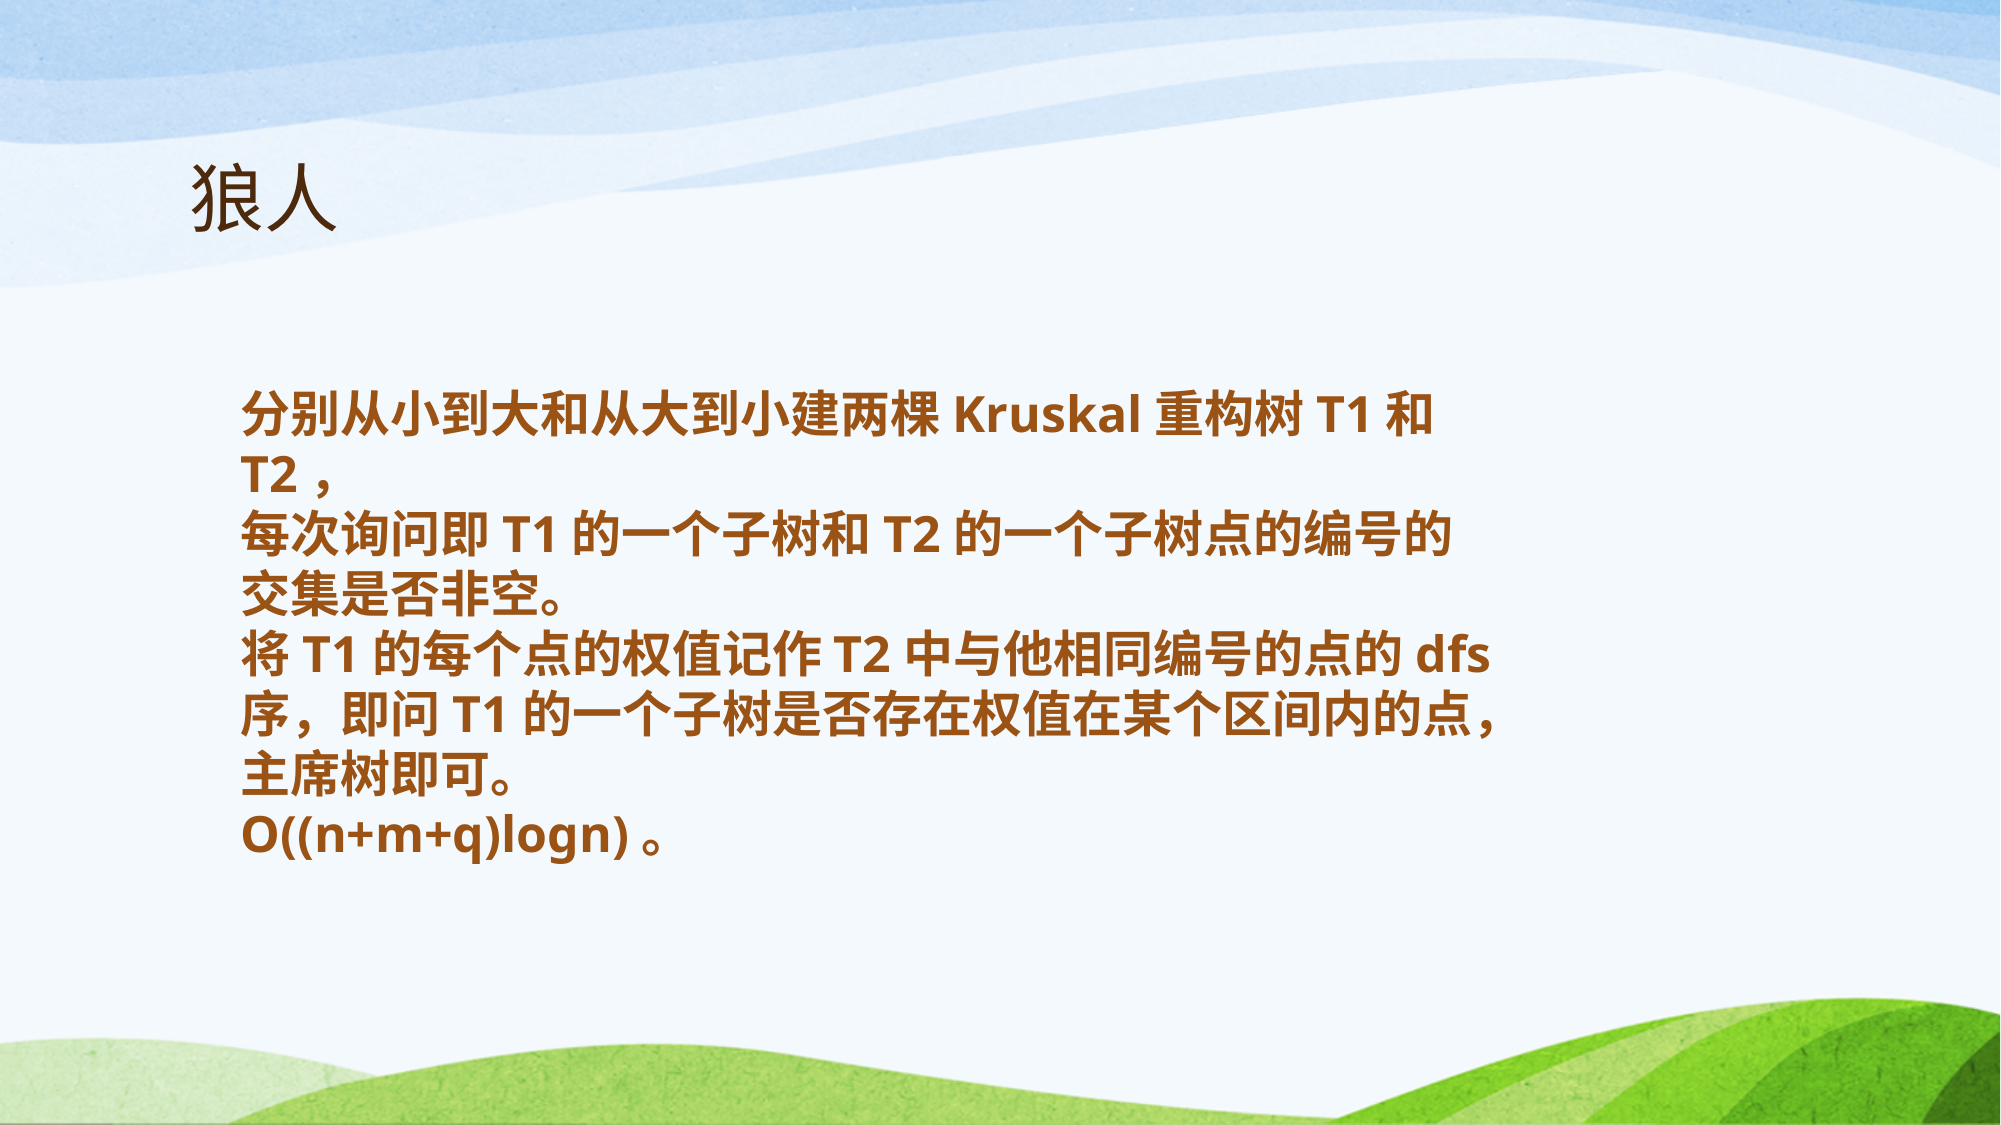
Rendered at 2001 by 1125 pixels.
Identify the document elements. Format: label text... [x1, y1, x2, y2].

text_box 分别从小到大和从大到小建两棵Kruskal重构树T1和T2， 每次询问即T1的一个子树和T2的一个子树点的编号的交集是否非空。 将T1的每个点的权值记作T2中与他相同编号的点的dfs序，即问T1的一个子树是否存在权值在某个区间内的点，主席树即可。 O((n+m+q)logn)。 [225, 374, 1512, 870]
title 狼人 [174, 50, 1825, 250]
picture [0, 0, 2001, 1125]
